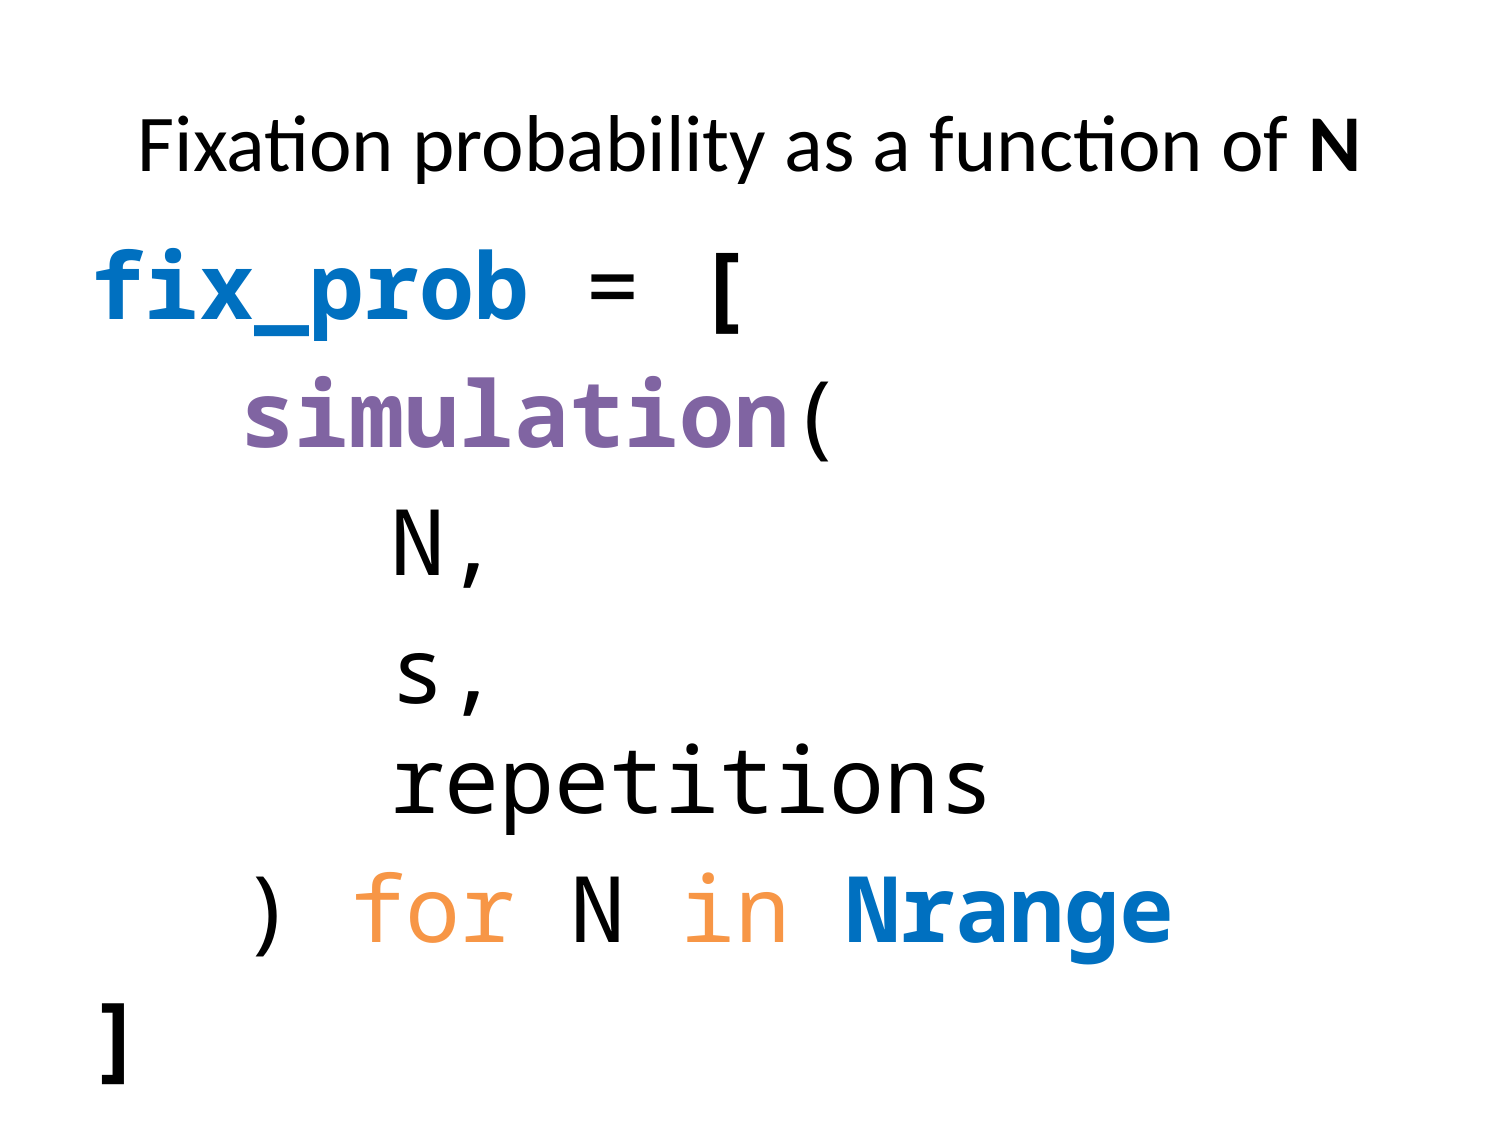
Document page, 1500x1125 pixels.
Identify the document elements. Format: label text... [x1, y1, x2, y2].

list fix_prob = [ simulation( N, s, repetitions ) for N in Nrange ] [75, 219, 1425, 963]
title Fixation probability as a function of N [75, 45, 1425, 219]
